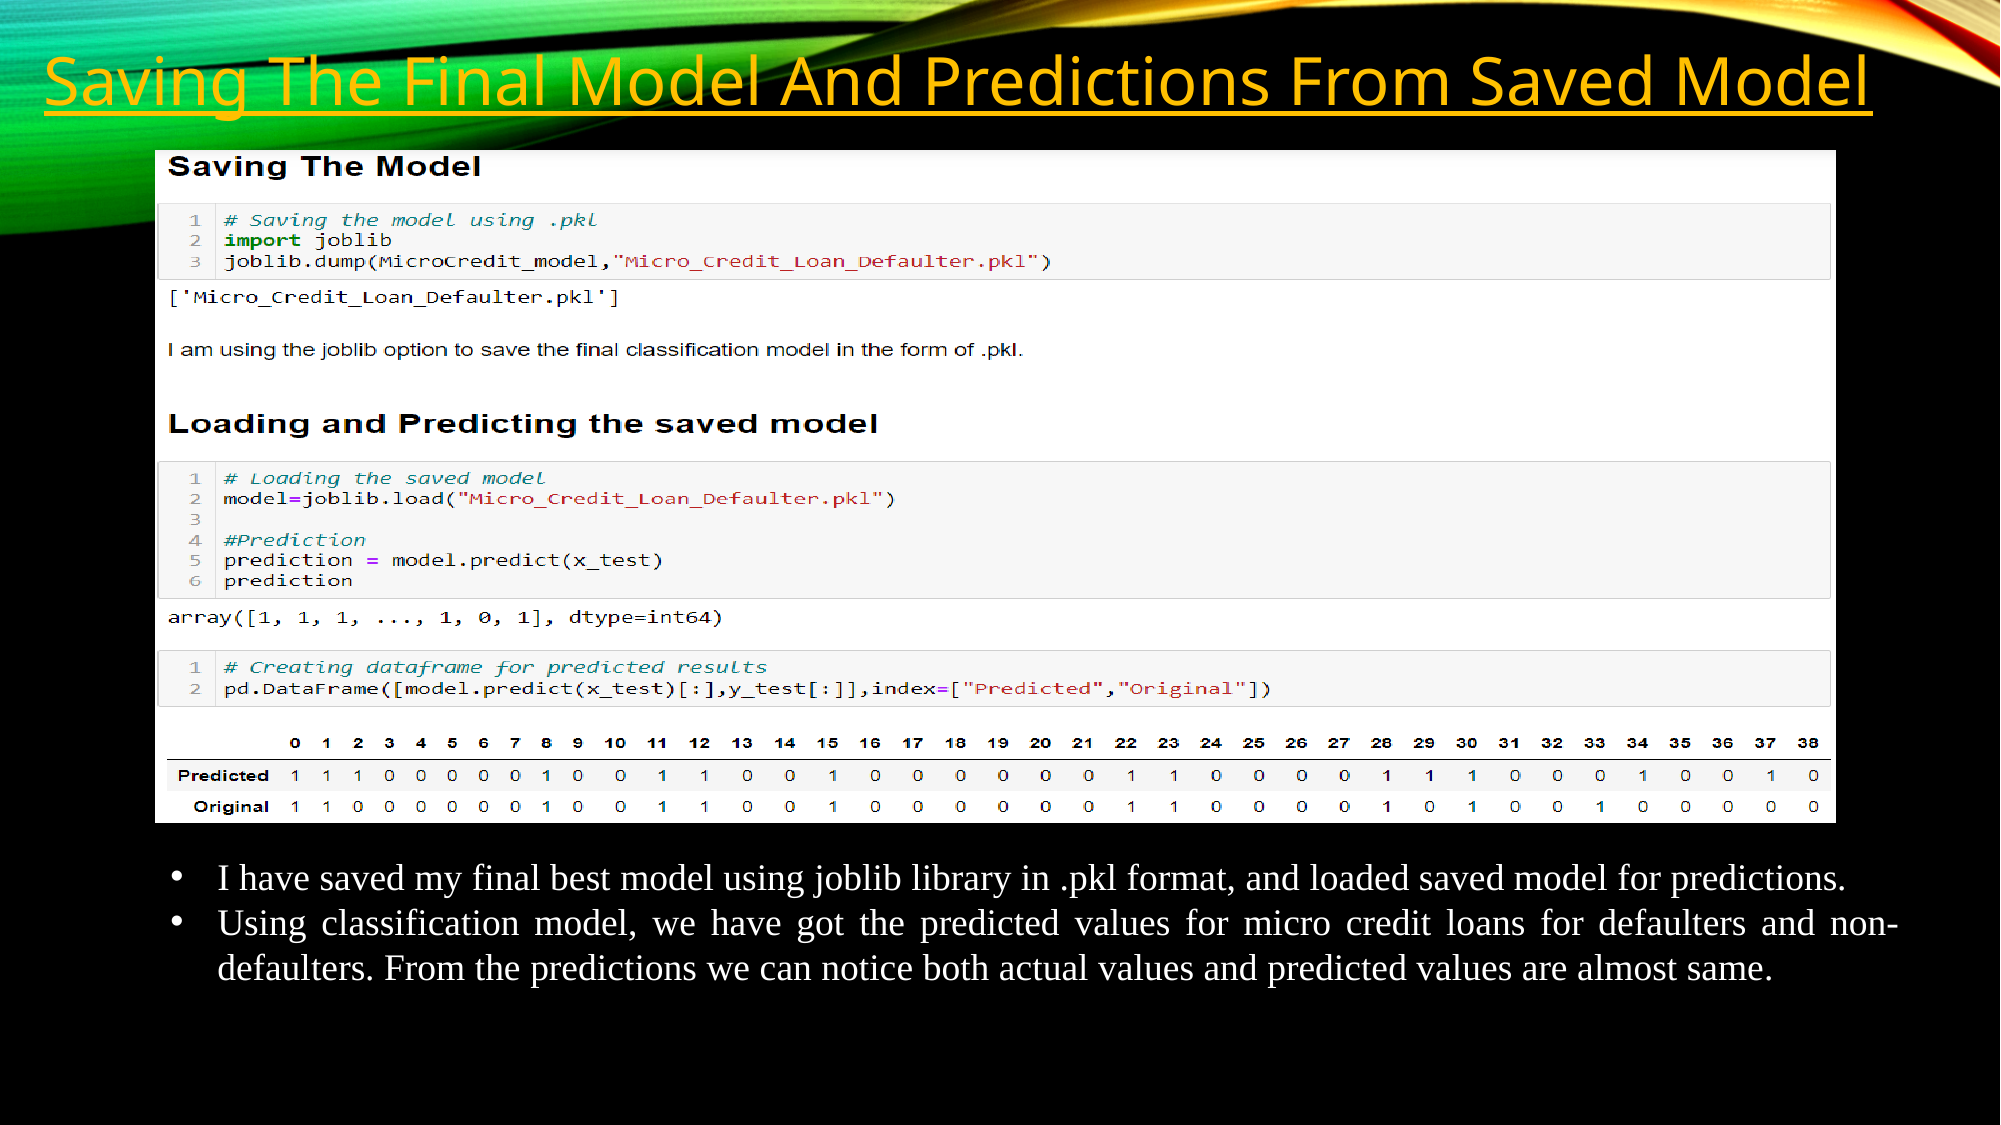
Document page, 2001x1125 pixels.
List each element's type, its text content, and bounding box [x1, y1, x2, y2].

text_box Saving The Final Model And Predictions From Saved Model [28, 31, 1987, 127]
text_box I have saved my final best model using joblib library in .pkl format, and loaded saved model for predictions. Using classification model, we have got the predicted values for micro credit loans for defaulters and non-defaulters. From the predictions we can notice both actual values and predicted values are almost same. [155, 845, 1917, 996]
picture [0, 0, 2000, 824]
